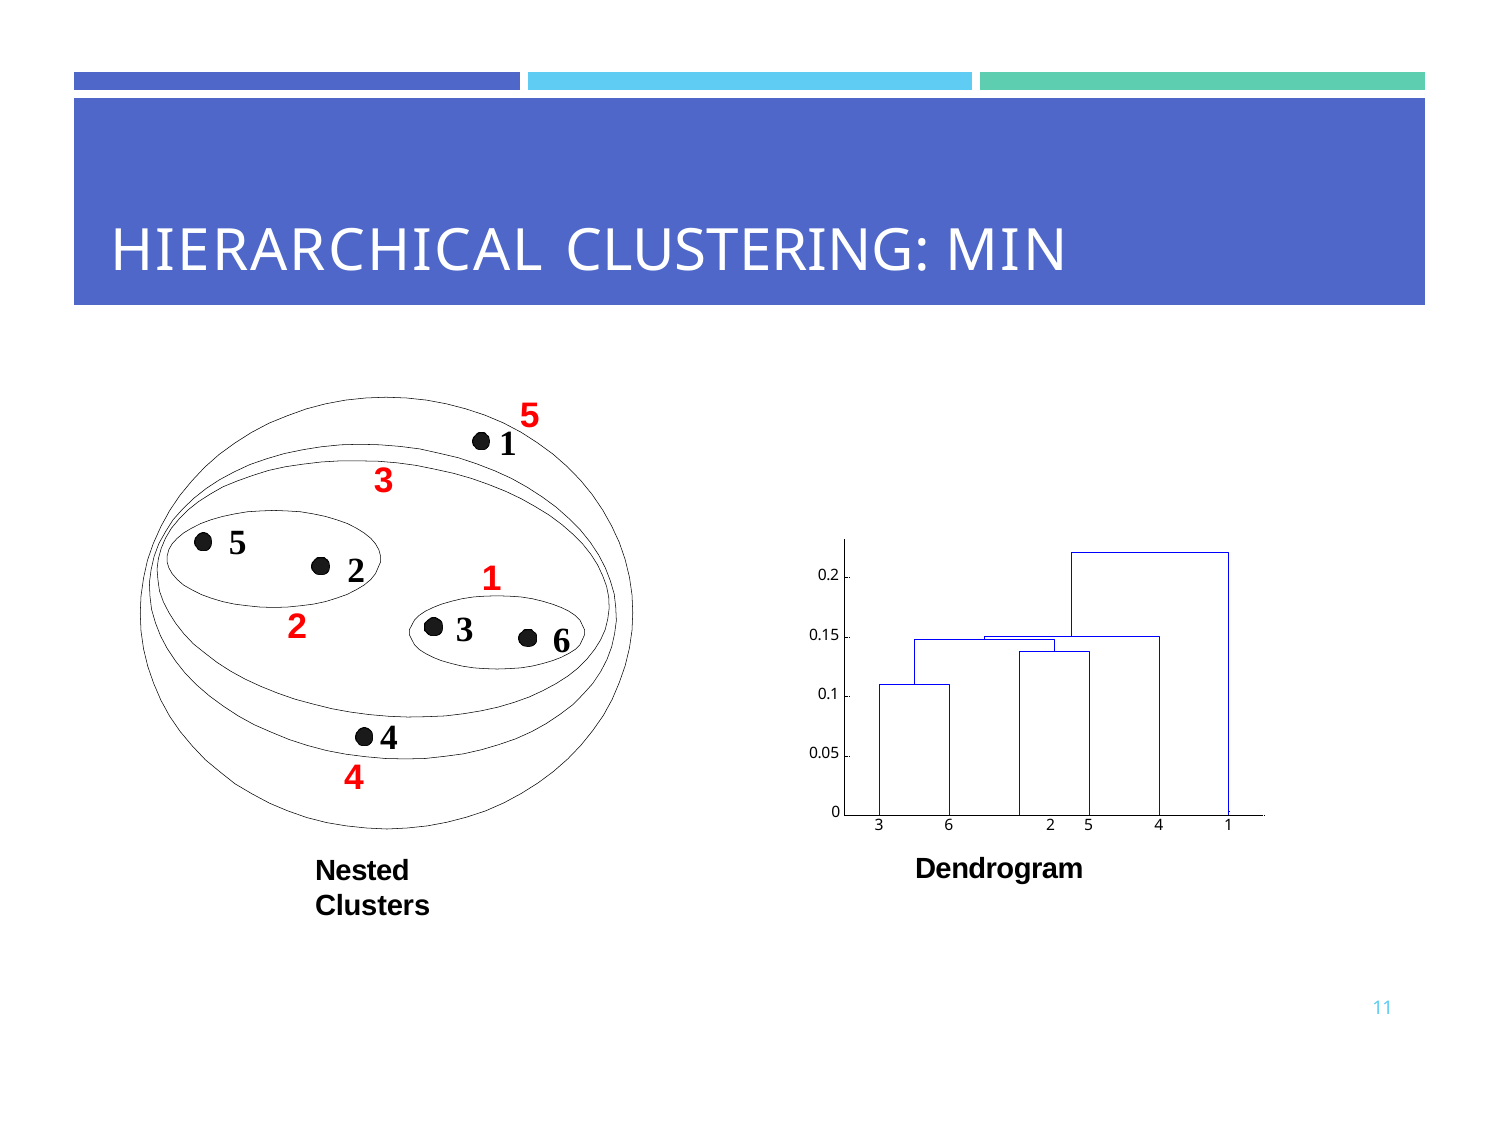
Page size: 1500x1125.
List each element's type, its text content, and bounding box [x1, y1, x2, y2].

table_cell HIERARCHICAL CLUSTERING: MIN [74, 98, 1425, 305]
text_box 0.05 [807, 739, 838, 762]
table_header [74, 72, 520, 90]
slide_number 11 [1365, 995, 1400, 1125]
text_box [843, 551, 1230, 817]
text_box 0 [829, 799, 840, 821]
text_box 3 [872, 825, 886, 834]
text_box [140, 397, 633, 830]
text_box 1 [497, 417, 517, 429]
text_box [311, 431, 538, 746]
text_box 1 [1222, 811, 1236, 834]
text_box 0.1 [815, 680, 838, 703]
text_box 5 [517, 390, 542, 434]
text_box 5 [1082, 825, 1096, 834]
text_box 4 4 Nested Clusters [312, 788, 532, 921]
text_box 0.2 [815, 562, 838, 584]
text_box 0.15 [807, 622, 838, 644]
table_header [980, 72, 1425, 90]
text_box 6 2 Dendrogram [912, 825, 1086, 885]
picture [193, 532, 212, 551]
text_box 4 [1152, 825, 1166, 834]
table_header [528, 72, 972, 90]
